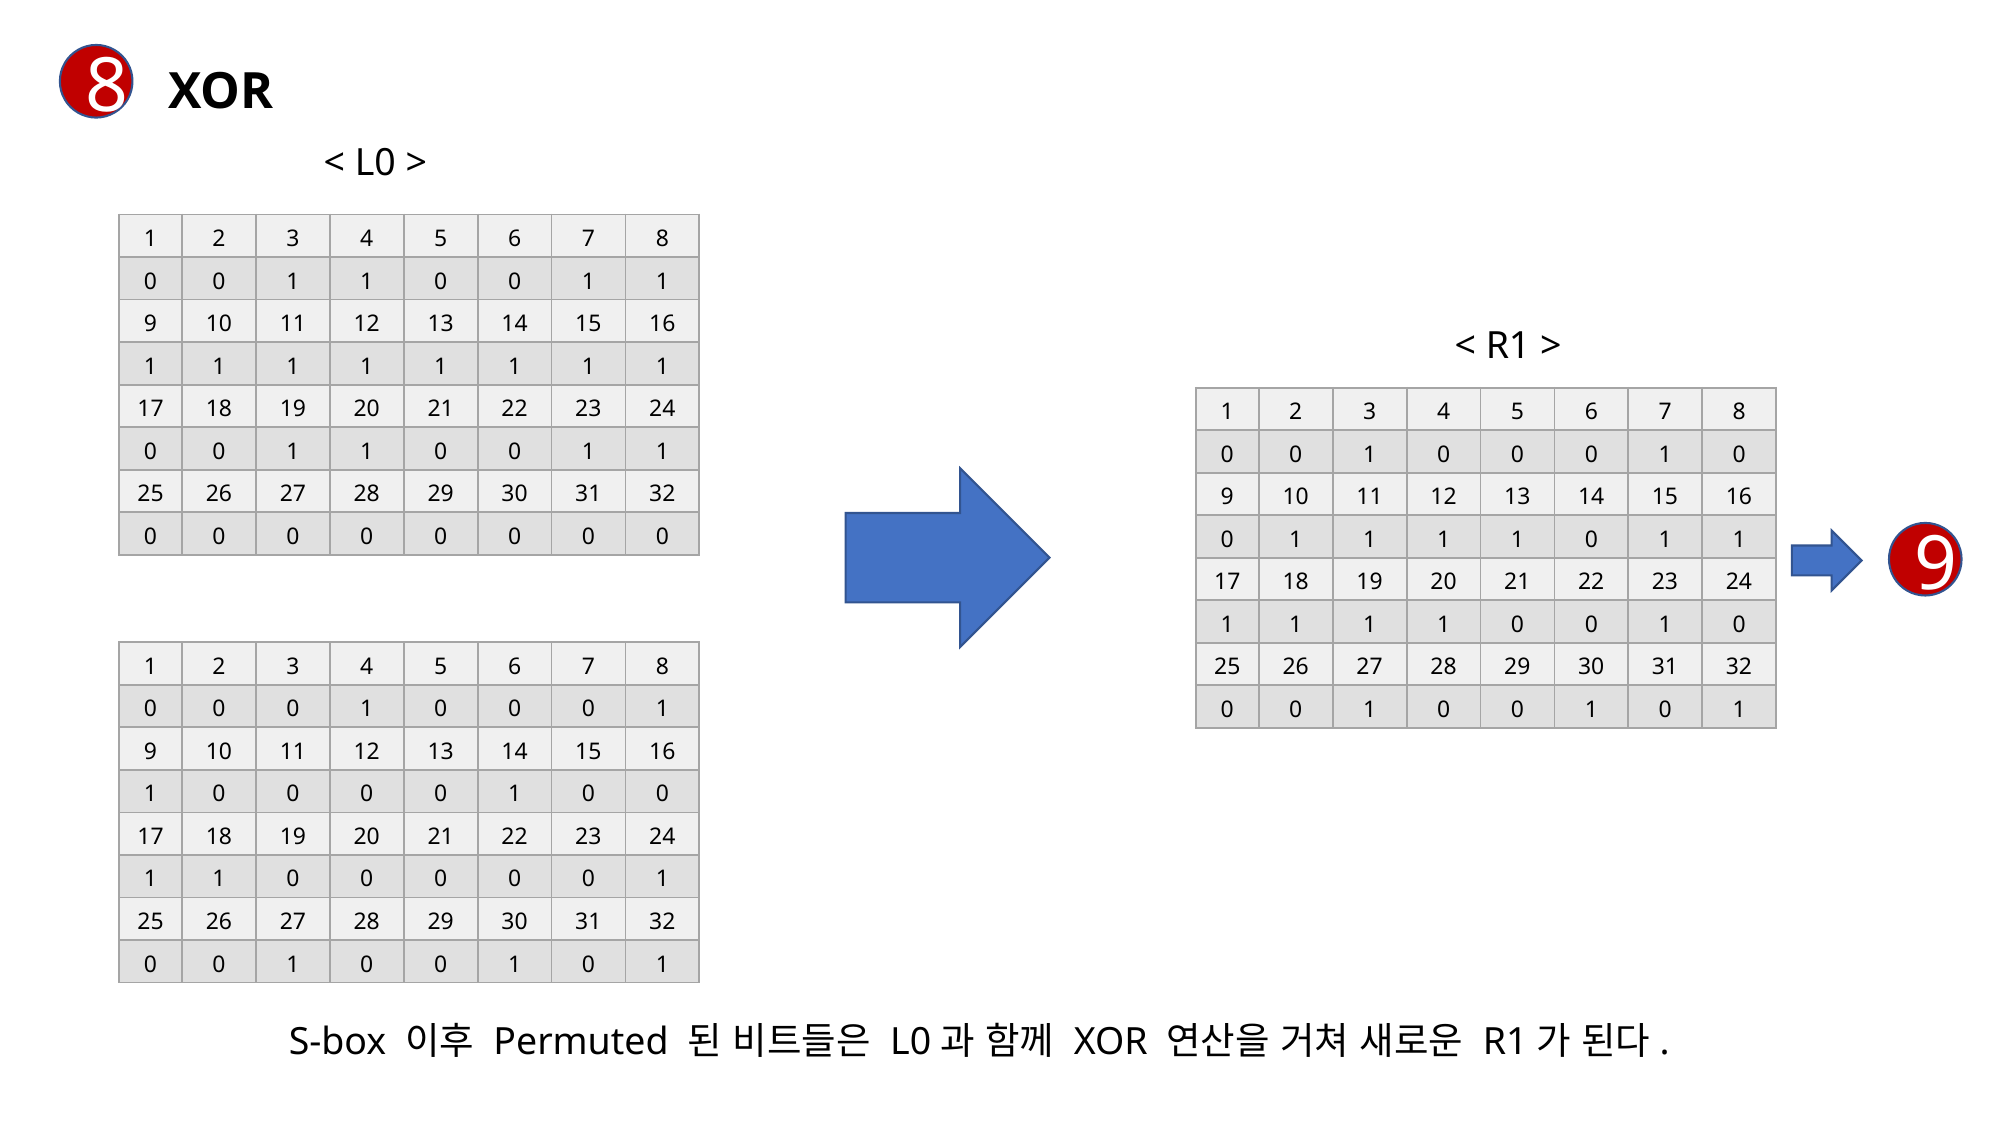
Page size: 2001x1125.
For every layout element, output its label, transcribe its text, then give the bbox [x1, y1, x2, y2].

table_cell 11 [257, 728, 329, 769]
table_cell 10 [1260, 474, 1332, 514]
text_box [844, 465, 1051, 650]
table_header 7 [552, 643, 625, 684]
table_cell 24 [626, 386, 698, 426]
table_header 6 [1555, 389, 1627, 429]
table_header 4 [331, 643, 403, 684]
table_cell 9 [1197, 474, 1258, 514]
table_cell 23 [552, 386, 625, 426]
table_cell 12 [1408, 474, 1480, 514]
table_cell 19 [257, 386, 329, 426]
table_cell 31 [1629, 644, 1701, 684]
table_cell 11 [257, 300, 329, 341]
table_cell 0 [405, 856, 477, 897]
table_cell 1 [479, 941, 551, 982]
table_cell 30 [479, 471, 551, 511]
table_cell 1 [552, 428, 625, 469]
table_cell 31 [552, 898, 625, 939]
text_box < R1 > [1439, 313, 1595, 374]
table_cell 21 [405, 813, 477, 854]
table_cell 0 [120, 428, 181, 469]
table_cell 1 [1260, 516, 1332, 557]
table_cell 27 [1334, 644, 1406, 684]
table_cell 1 [257, 258, 329, 299]
table_cell 27 [257, 898, 329, 939]
table_cell 0 [1481, 686, 1554, 727]
table_cell 0 [552, 686, 625, 726]
table_header 5 [1481, 389, 1554, 429]
table_cell 25 [120, 898, 181, 939]
table_cell 17 [1197, 559, 1258, 599]
table_cell 0 [1629, 686, 1701, 727]
table_cell 0 [120, 941, 181, 982]
table_cell 0 [183, 513, 255, 554]
table_cell 26 [183, 471, 255, 511]
table_cell 0 [1260, 686, 1332, 727]
table_cell 15 [552, 300, 625, 341]
table_cell 25 [120, 471, 181, 511]
table_cell 0 [405, 941, 477, 982]
table_cell 0 [183, 771, 255, 812]
table_header 5 [405, 643, 477, 684]
table_cell 14 [479, 728, 551, 769]
table_cell 1 [1197, 601, 1258, 642]
table_cell 20 [331, 386, 403, 426]
table_cell 1 [479, 771, 551, 812]
table_cell 15 [552, 728, 625, 769]
table_cell 0 [331, 856, 403, 897]
table_header 3 [257, 215, 329, 256]
table_cell 0 [479, 513, 551, 554]
table_cell 0 [479, 856, 551, 897]
table_cell 23 [552, 813, 625, 854]
table_cell 32 [626, 471, 698, 511]
table_cell 0 [1555, 431, 1627, 472]
table_cell 0 [1408, 686, 1480, 727]
table_cell 29 [1481, 644, 1554, 684]
table_cell 24 [626, 813, 698, 854]
table_cell 0 [626, 771, 698, 812]
table_cell 0 [1481, 601, 1554, 642]
table_cell 1 [405, 343, 477, 384]
table_cell 1 [331, 686, 403, 726]
table_cell 1 [1334, 516, 1406, 557]
text_box 9 [1887, 521, 1963, 597]
table_cell 13 [405, 728, 477, 769]
table_cell 0 [479, 686, 551, 726]
table_cell 15 [1629, 474, 1701, 514]
table_cell 1 [1629, 431, 1701, 472]
table_cell 10 [183, 728, 255, 769]
table_header 3 [1334, 389, 1406, 429]
table_cell 17 [120, 386, 181, 426]
table_cell 0 [552, 771, 625, 812]
table_cell 1 [1408, 601, 1480, 642]
table_header 2 [1260, 389, 1332, 429]
table_cell 21 [405, 386, 477, 426]
table_header 1 [120, 643, 181, 684]
table_cell 0 [405, 428, 477, 469]
table_cell 16 [626, 300, 698, 341]
table_cell 14 [479, 300, 551, 341]
table_cell 0 [479, 428, 551, 469]
table_cell 32 [626, 898, 698, 939]
table_cell 0 [1197, 431, 1258, 472]
table_cell 0 [257, 856, 329, 897]
table_cell 1 [1555, 686, 1627, 727]
table_cell 0 [1481, 431, 1554, 472]
table_cell 0 [405, 258, 477, 299]
table_cell 0 [405, 771, 477, 812]
table_cell 0 [1555, 516, 1627, 557]
table_cell 1 [331, 258, 403, 299]
table_cell 0 [183, 686, 255, 726]
table_header 4 [331, 215, 403, 256]
table_cell 1 [626, 856, 698, 897]
table_cell 0 [405, 513, 477, 554]
table_cell 0 [1703, 601, 1775, 642]
table_cell 16 [1703, 474, 1775, 514]
table_cell 12 [331, 728, 403, 769]
table_cell 1 [552, 343, 625, 384]
table_cell 1 [1408, 516, 1480, 557]
table_cell 26 [183, 898, 255, 939]
table_header 6 [479, 643, 551, 684]
table_header 4 [1408, 389, 1480, 429]
table_cell 0 [120, 258, 181, 299]
table_cell 0 [479, 258, 551, 299]
table_cell 1 [479, 343, 551, 384]
table_cell 19 [1334, 559, 1406, 599]
table_header 8 [626, 643, 698, 684]
table_cell 0 [331, 513, 403, 554]
table_cell 1 [1481, 516, 1554, 557]
table_cell 22 [1555, 559, 1627, 599]
table_cell 1 [331, 343, 403, 384]
table_header 8 [1703, 389, 1775, 429]
text_box < L0 > [308, 130, 464, 191]
text_box [1790, 528, 1864, 593]
table_cell 1 [257, 343, 329, 384]
table_cell 14 [1555, 474, 1627, 514]
table_cell 0 [1703, 431, 1775, 472]
table_cell 1 [120, 771, 181, 812]
table_cell 12 [331, 300, 403, 341]
table_cell 22 [479, 813, 551, 854]
table_cell 0 [257, 686, 329, 726]
table_cell 1 [1334, 431, 1406, 472]
table_cell 0 [257, 513, 329, 554]
table_cell 13 [405, 300, 477, 341]
table_cell 1 [183, 343, 255, 384]
table_cell 13 [1481, 474, 1554, 514]
table_cell 9 [120, 728, 181, 769]
table_cell 0 [552, 941, 625, 982]
table_cell 0 [1197, 686, 1258, 727]
table_cell 1 [1334, 686, 1406, 727]
table_cell 1 [257, 941, 329, 982]
table_cell 1 [120, 856, 181, 897]
table_cell 18 [1260, 559, 1332, 599]
table_cell 0 [183, 258, 255, 299]
table_cell 28 [1408, 644, 1480, 684]
table_cell 0 [257, 771, 329, 812]
table_header 2 [183, 215, 255, 256]
table_cell 30 [479, 898, 551, 939]
text_box S-box 이후 Permuted 된 비트들은 L0과 함께 XOR 연산을 거쳐 새로운 R1가 된다. [274, 1009, 1825, 1070]
table_header 7 [552, 215, 625, 256]
table_cell 1 [1629, 601, 1701, 642]
table_header 1 [120, 215, 181, 256]
table_cell 23 [1629, 559, 1701, 599]
text_box 8 [58, 43, 134, 119]
table_cell 1 [552, 258, 625, 299]
table_cell 20 [1408, 559, 1480, 599]
table_cell 1 [626, 941, 698, 982]
table_cell 9 [120, 300, 181, 341]
table_cell 1 [1260, 601, 1332, 642]
table_cell 19 [257, 813, 329, 854]
table_cell 0 [552, 513, 625, 554]
table_header 8 [626, 215, 698, 256]
table_cell 0 [183, 428, 255, 469]
table_cell 1 [1334, 601, 1406, 642]
table_cell 31 [552, 471, 625, 511]
table_cell 20 [331, 813, 403, 854]
table_cell 1 [626, 686, 698, 726]
table_cell 18 [183, 813, 255, 854]
table_cell 32 [1703, 644, 1775, 684]
table_cell 28 [331, 898, 403, 939]
table_cell 0 [331, 771, 403, 812]
table_cell 1 [626, 343, 698, 384]
table_cell 25 [1197, 644, 1258, 684]
table_cell 27 [257, 471, 329, 511]
table_cell 1 [120, 343, 181, 384]
table_cell 0 [1408, 431, 1480, 472]
table_cell 0 [1260, 431, 1332, 472]
table_cell 29 [405, 898, 477, 939]
table_header 5 [405, 215, 477, 256]
table_cell 10 [183, 300, 255, 341]
table_cell 0 [120, 513, 181, 554]
table_cell 0 [1555, 601, 1627, 642]
text_box XOR [153, 50, 289, 126]
table_header 6 [479, 215, 551, 256]
table_cell 0 [1197, 516, 1258, 557]
table_cell 0 [626, 513, 698, 554]
table_cell 1 [626, 428, 698, 469]
table_cell 26 [1260, 644, 1332, 684]
table_cell 21 [1481, 559, 1554, 599]
table_header 7 [1629, 389, 1701, 429]
table_cell 24 [1703, 559, 1775, 599]
table_header 2 [183, 643, 255, 684]
table_cell 0 [405, 686, 477, 726]
table_cell 22 [479, 386, 551, 426]
table_cell 1 [1703, 516, 1775, 557]
table_cell 16 [626, 728, 698, 769]
table_cell 1 [331, 428, 403, 469]
table_header 1 [1197, 389, 1258, 429]
table_cell 1 [257, 428, 329, 469]
table_cell 1 [1629, 516, 1701, 557]
table_cell 0 [331, 941, 403, 982]
table_cell 11 [1334, 474, 1406, 514]
table_cell 1 [626, 258, 698, 299]
table_cell 30 [1555, 644, 1627, 684]
table_cell 17 [120, 813, 181, 854]
table_cell 1 [183, 856, 255, 897]
table_cell 0 [120, 686, 181, 726]
table_cell 0 [552, 856, 625, 897]
table_cell 0 [183, 941, 255, 982]
table_header 3 [257, 643, 329, 684]
table_cell 28 [331, 471, 403, 511]
table_cell 18 [183, 386, 255, 426]
table_cell 1 [1703, 686, 1775, 727]
table_cell 29 [405, 471, 477, 511]
